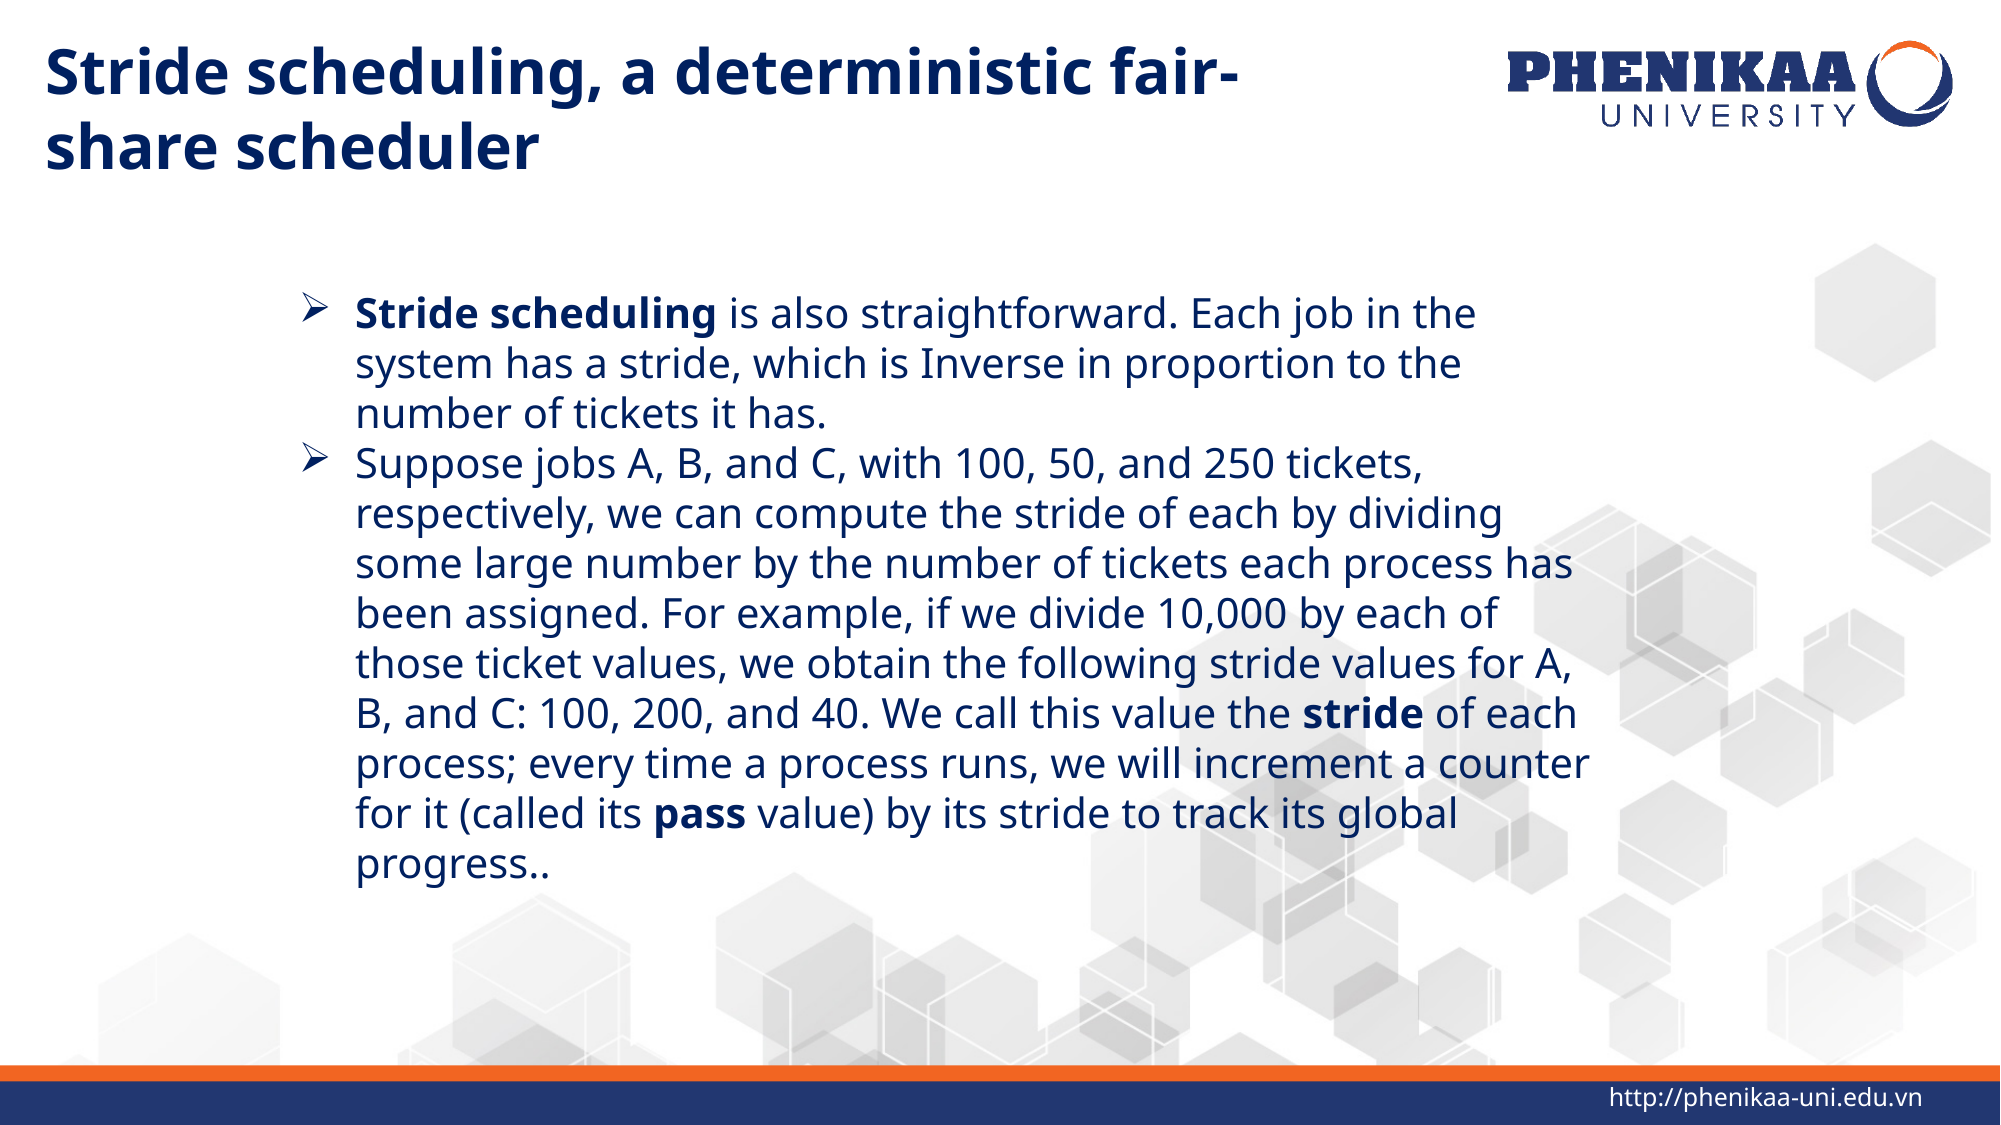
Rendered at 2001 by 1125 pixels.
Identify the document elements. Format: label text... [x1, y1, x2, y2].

text_box Stride scheduling is also straightforward. Each job in the system has a stride, which is Inverse in proportion to the number of tickets it has. Suppose jobs A, B, and C, with 100, 50, and 250 tickets, respectively, we can compute the stride of each by dividing some large number by the number of tickets each process has been assigned. For example, if we divide 10,000 by each of those ticket values, we obtain the following stride values for A, B, and C: 100, 200, and 40. We call this value the stride of each process; every time a process runs, we will increment a counter for it (called its pass value) by its stride to track its global progress.. [284, 279, 1620, 940]
text_box Stride scheduling, a deterministic fair-share scheduler [30, 24, 1261, 190]
picture [0, 0, 2000, 1065]
